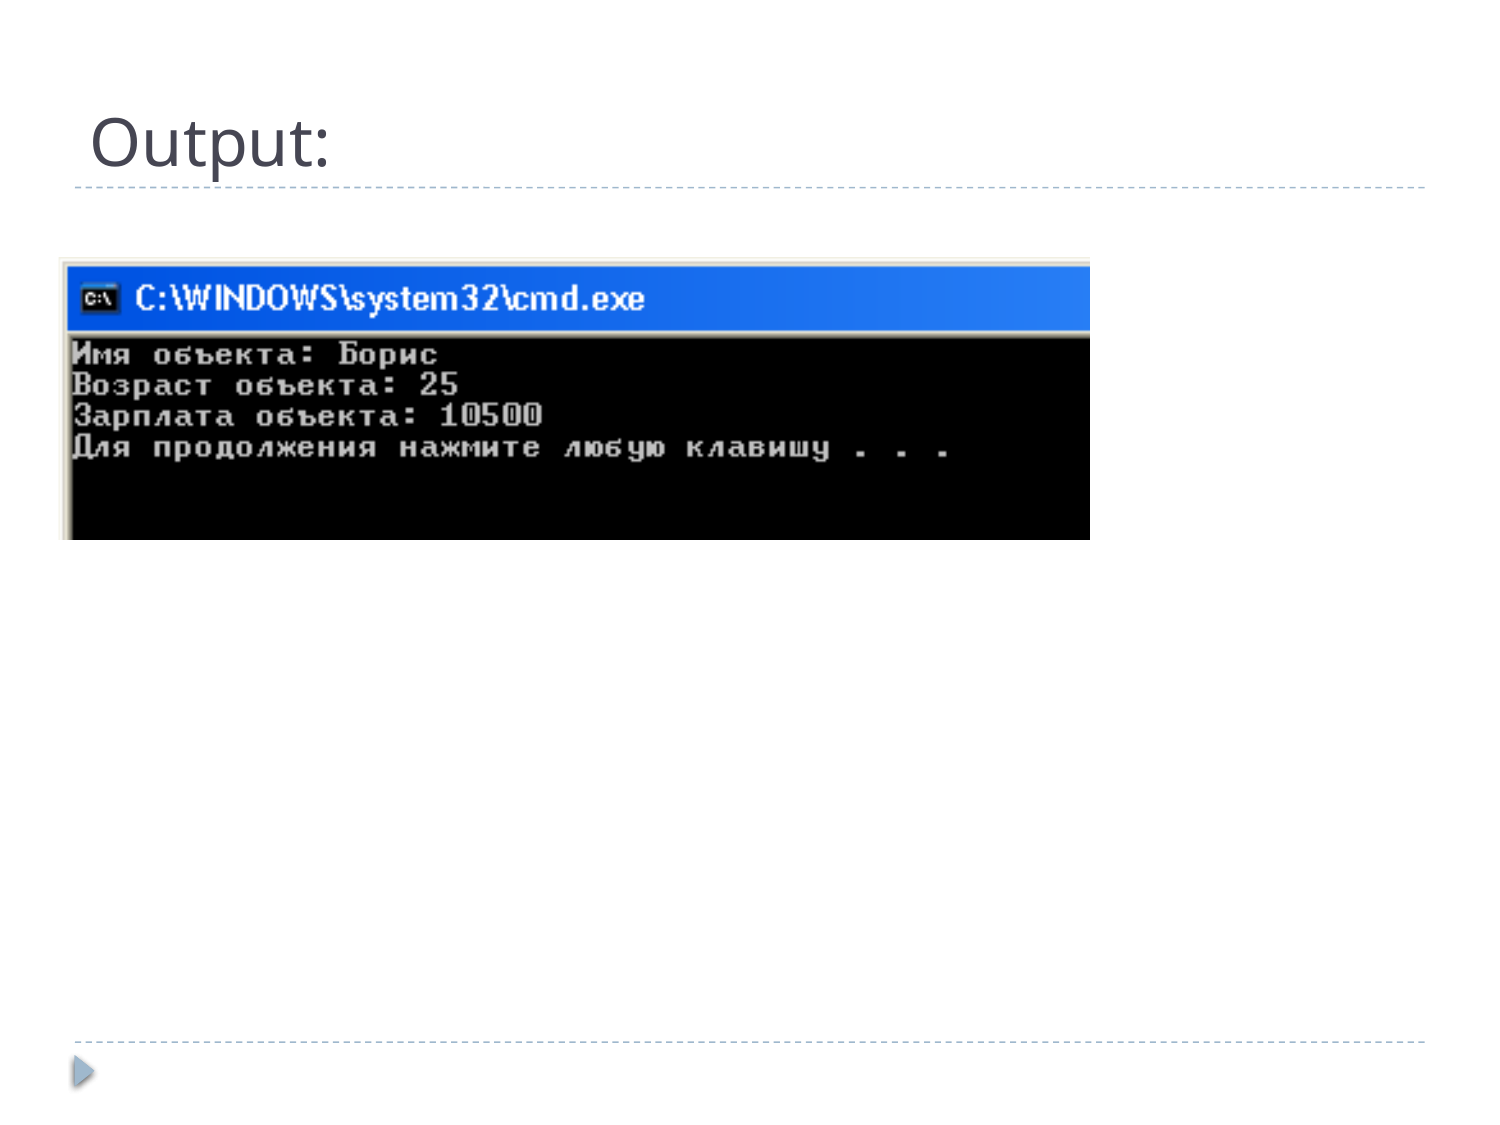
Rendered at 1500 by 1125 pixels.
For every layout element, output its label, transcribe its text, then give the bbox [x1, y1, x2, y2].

picture [58, 257, 1091, 540]
title Output: [75, 37, 1425, 188]
